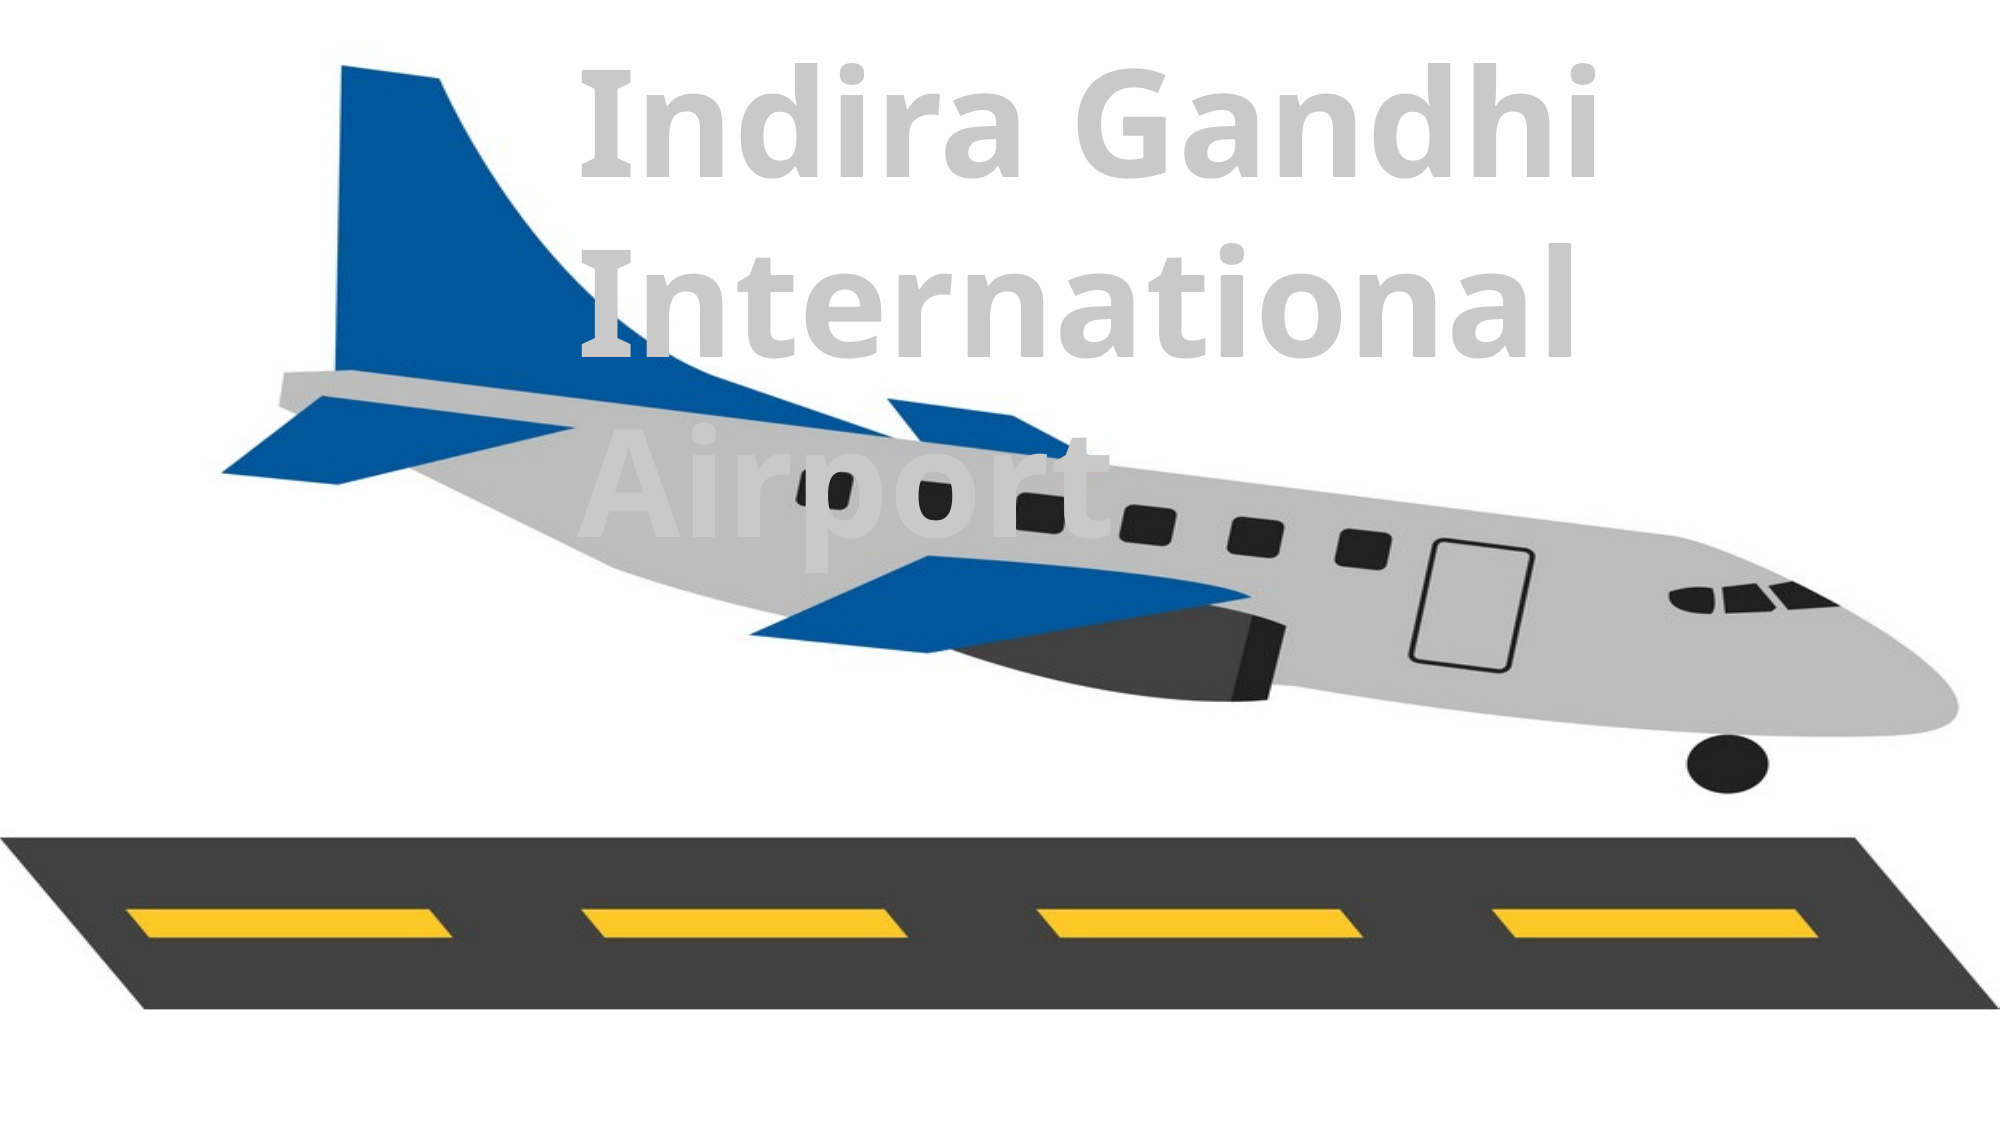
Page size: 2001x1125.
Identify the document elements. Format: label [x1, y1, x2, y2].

list [0, 0, 2000, 1125]
